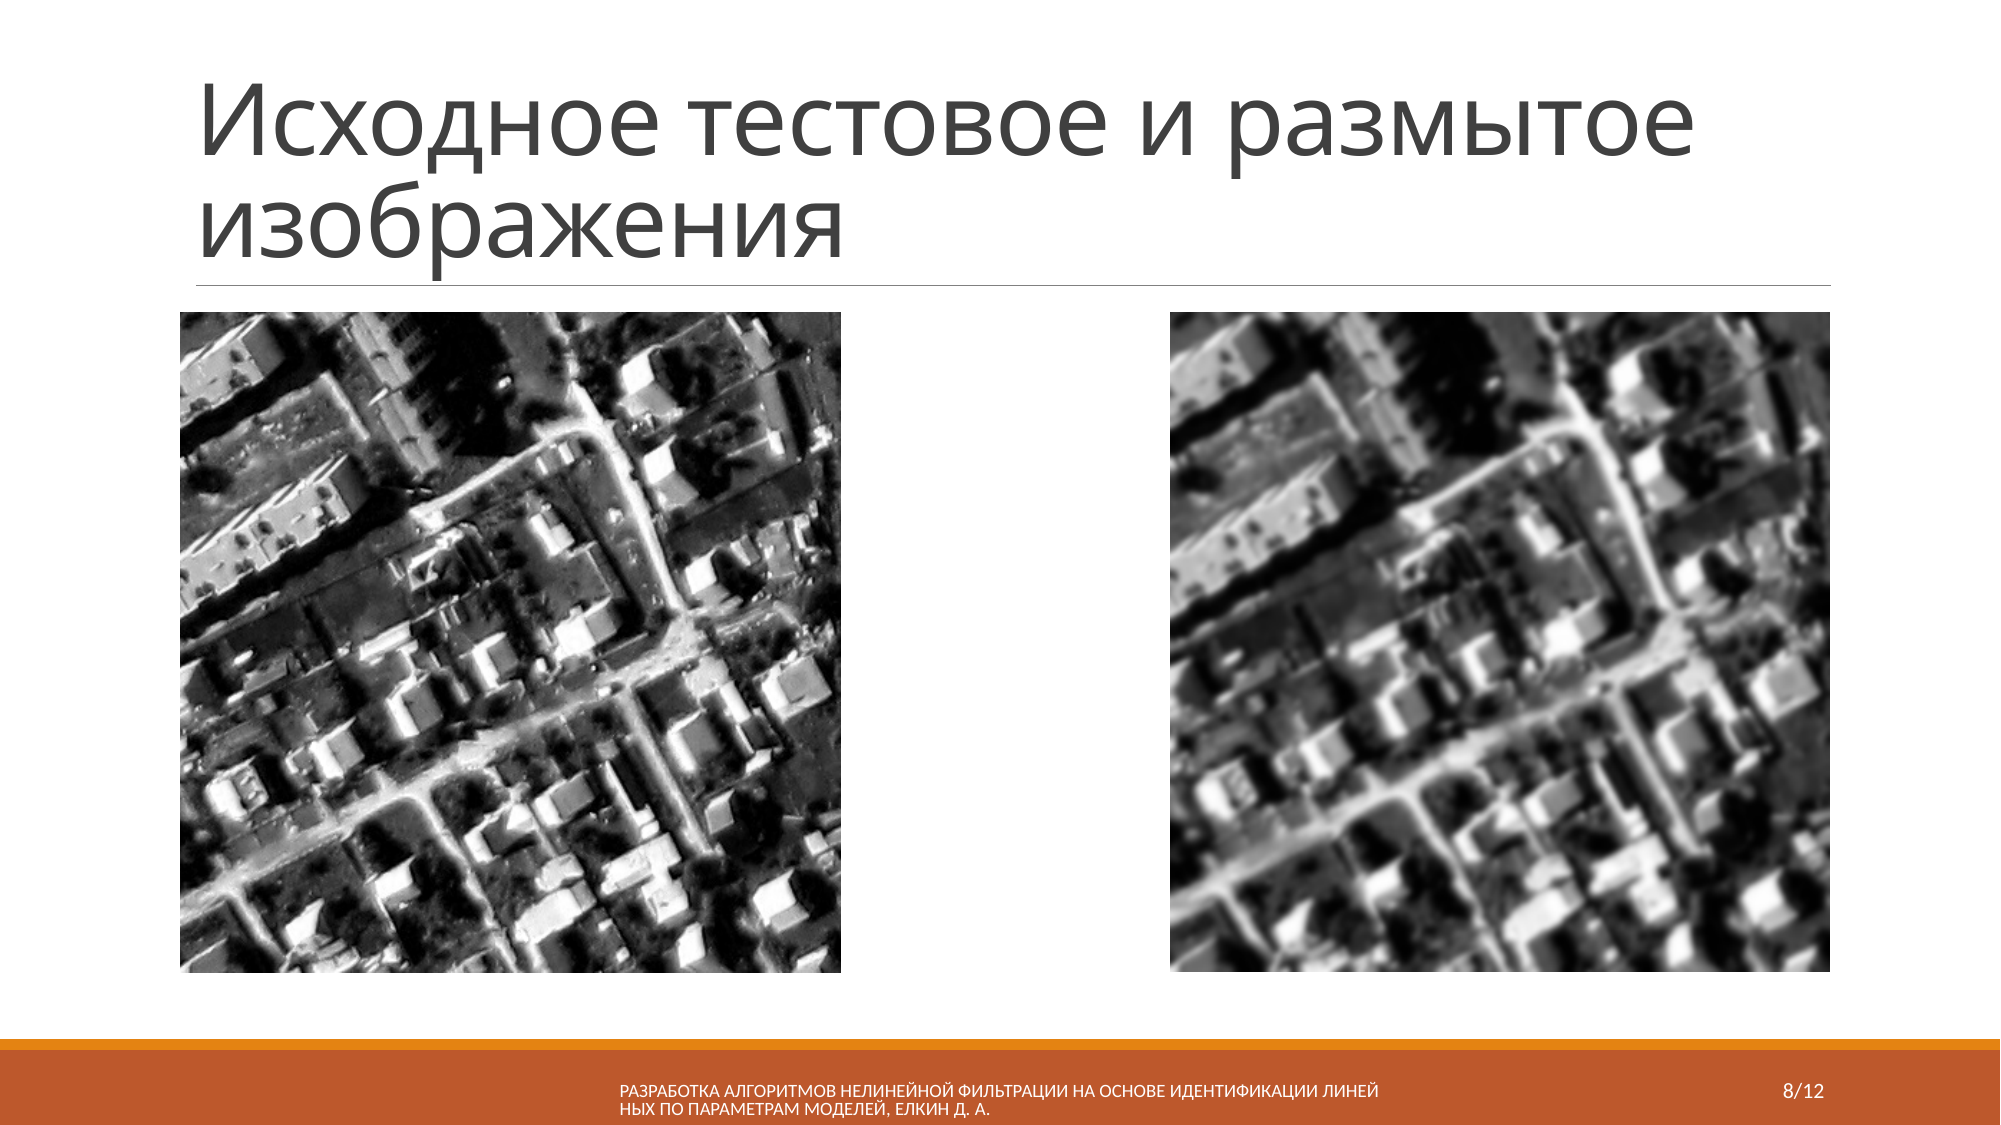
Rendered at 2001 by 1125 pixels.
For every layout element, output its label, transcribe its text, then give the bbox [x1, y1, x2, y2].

picture [179, 311, 841, 973]
slide_number 8/12 [1624, 1059, 1840, 1120]
footer Разработка алгоритмов нелинейной фильтрации на основе идентификации линейных по параметрам моделей, Елкин Д. А. [604, 1059, 1396, 1120]
title Исходное тестовое и размытое изображения [180, 47, 1830, 285]
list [1169, 311, 1831, 973]
